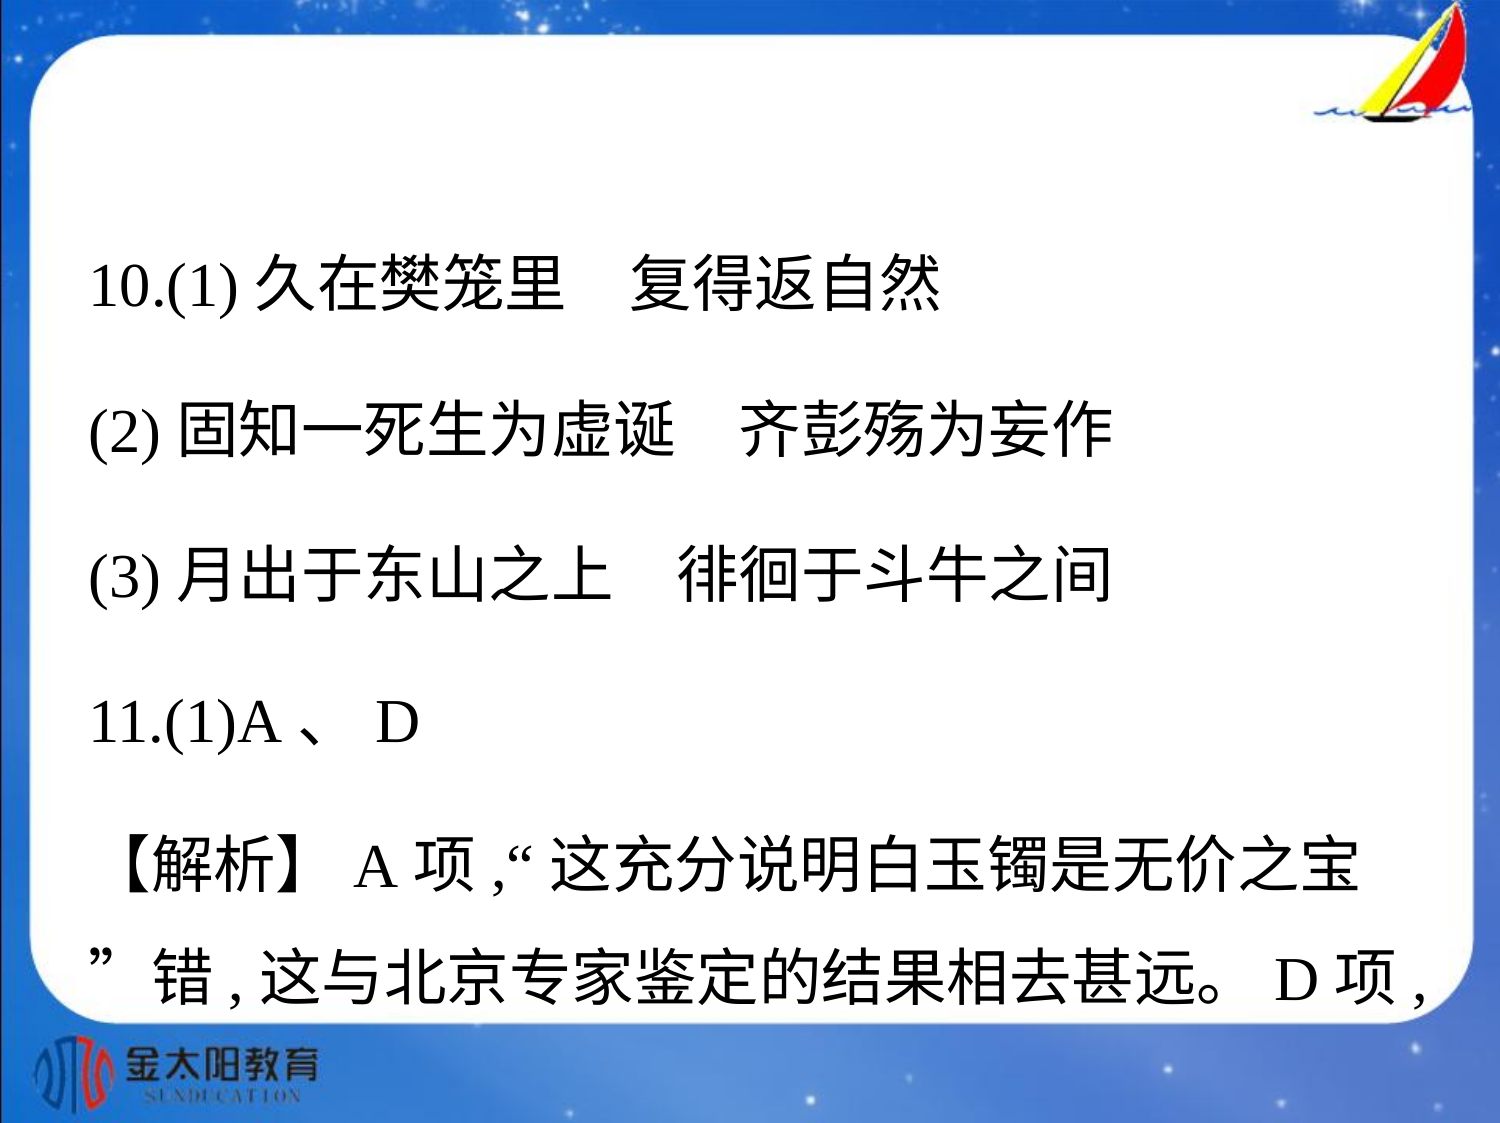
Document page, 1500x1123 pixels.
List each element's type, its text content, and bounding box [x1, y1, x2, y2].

picture [0, 0, 1500, 1123]
text_box 11.(1)A、D [88, 642, 1453, 756]
text_box (2)固知一死生为虚诞 齐彭殇为妄作 [88, 351, 1453, 465]
text_box 【解析】A项,“这充分说明白玉镯是无价之宝 ”错,这与北京专家鉴定的结果相去甚远。D项, [88, 787, 1453, 1013]
text_box (3)月出于东山之上 徘徊于斗牛之间 [88, 497, 1453, 610]
text_box 10.(1)久在樊笼里 复得返自然 [88, 206, 1453, 320]
